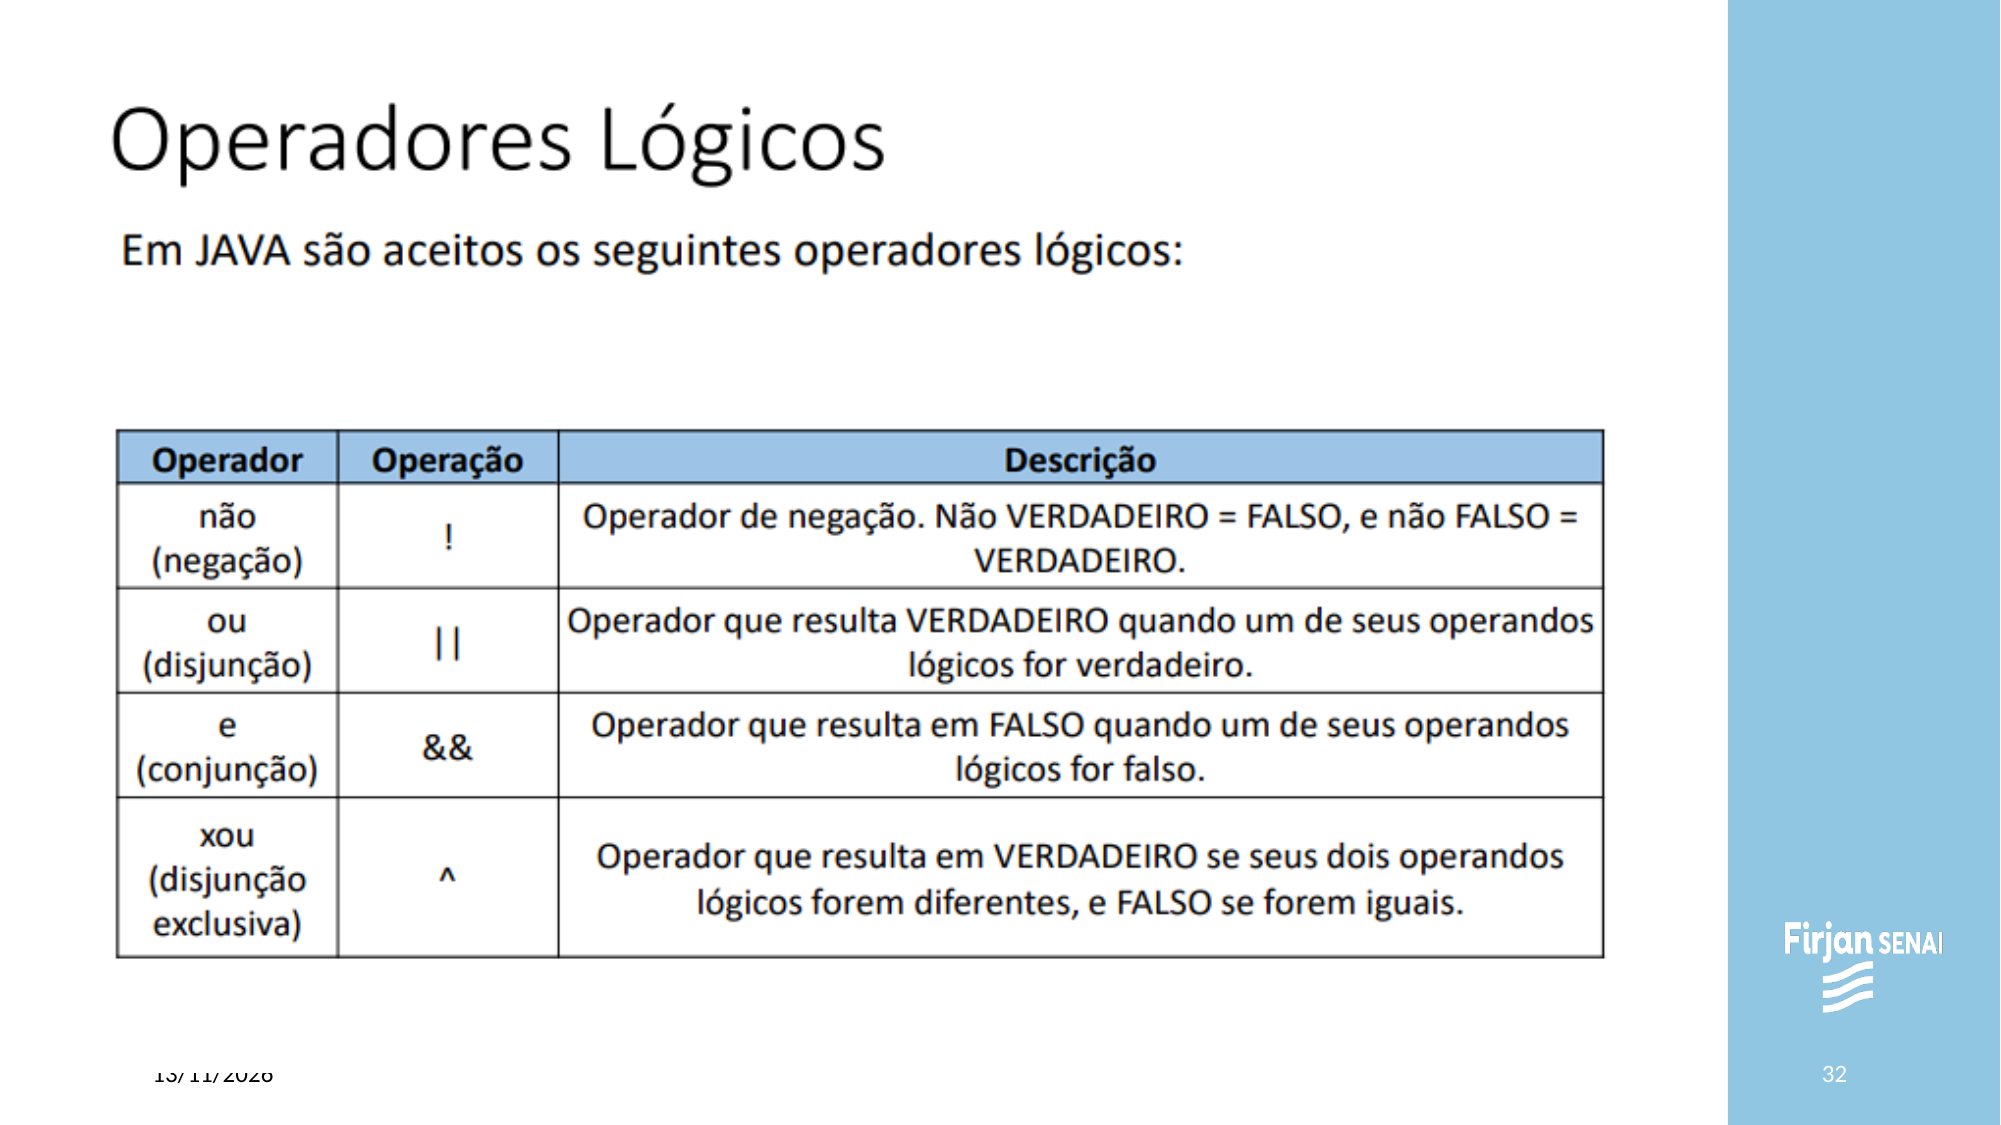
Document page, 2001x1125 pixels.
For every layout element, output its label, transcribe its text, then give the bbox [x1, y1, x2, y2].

picture [81, 80, 1644, 1073]
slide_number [137, 1073, 588, 1103]
text_box [1727, 0, 2000, 1125]
picture [1780, 918, 1945, 1014]
slide_number 32 [1412, 1042, 1863, 1103]
